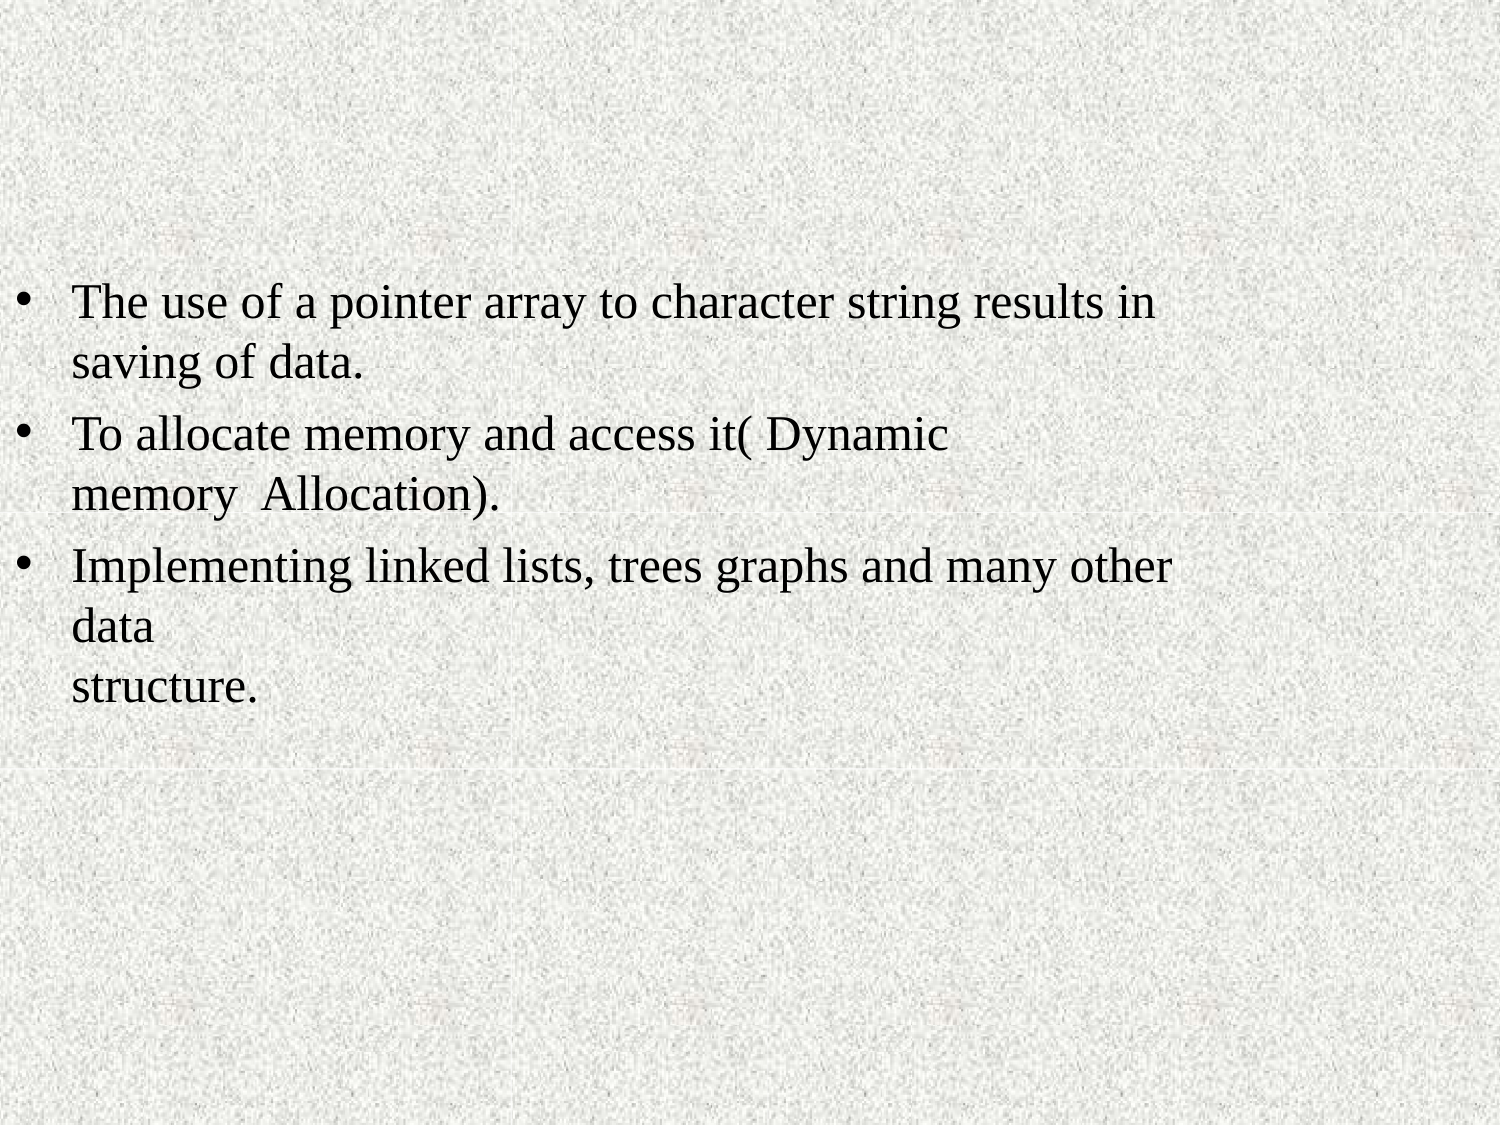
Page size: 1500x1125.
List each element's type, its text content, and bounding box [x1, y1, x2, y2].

text_box [0, 0, 1500, 1125]
text_box The use of a pointer array to character string results in saving of data. To allocate memory and access it( Dynamic memory Allocation). Implementing linked lists, trees graphs and many other data structure. [12, 266, 1268, 713]
